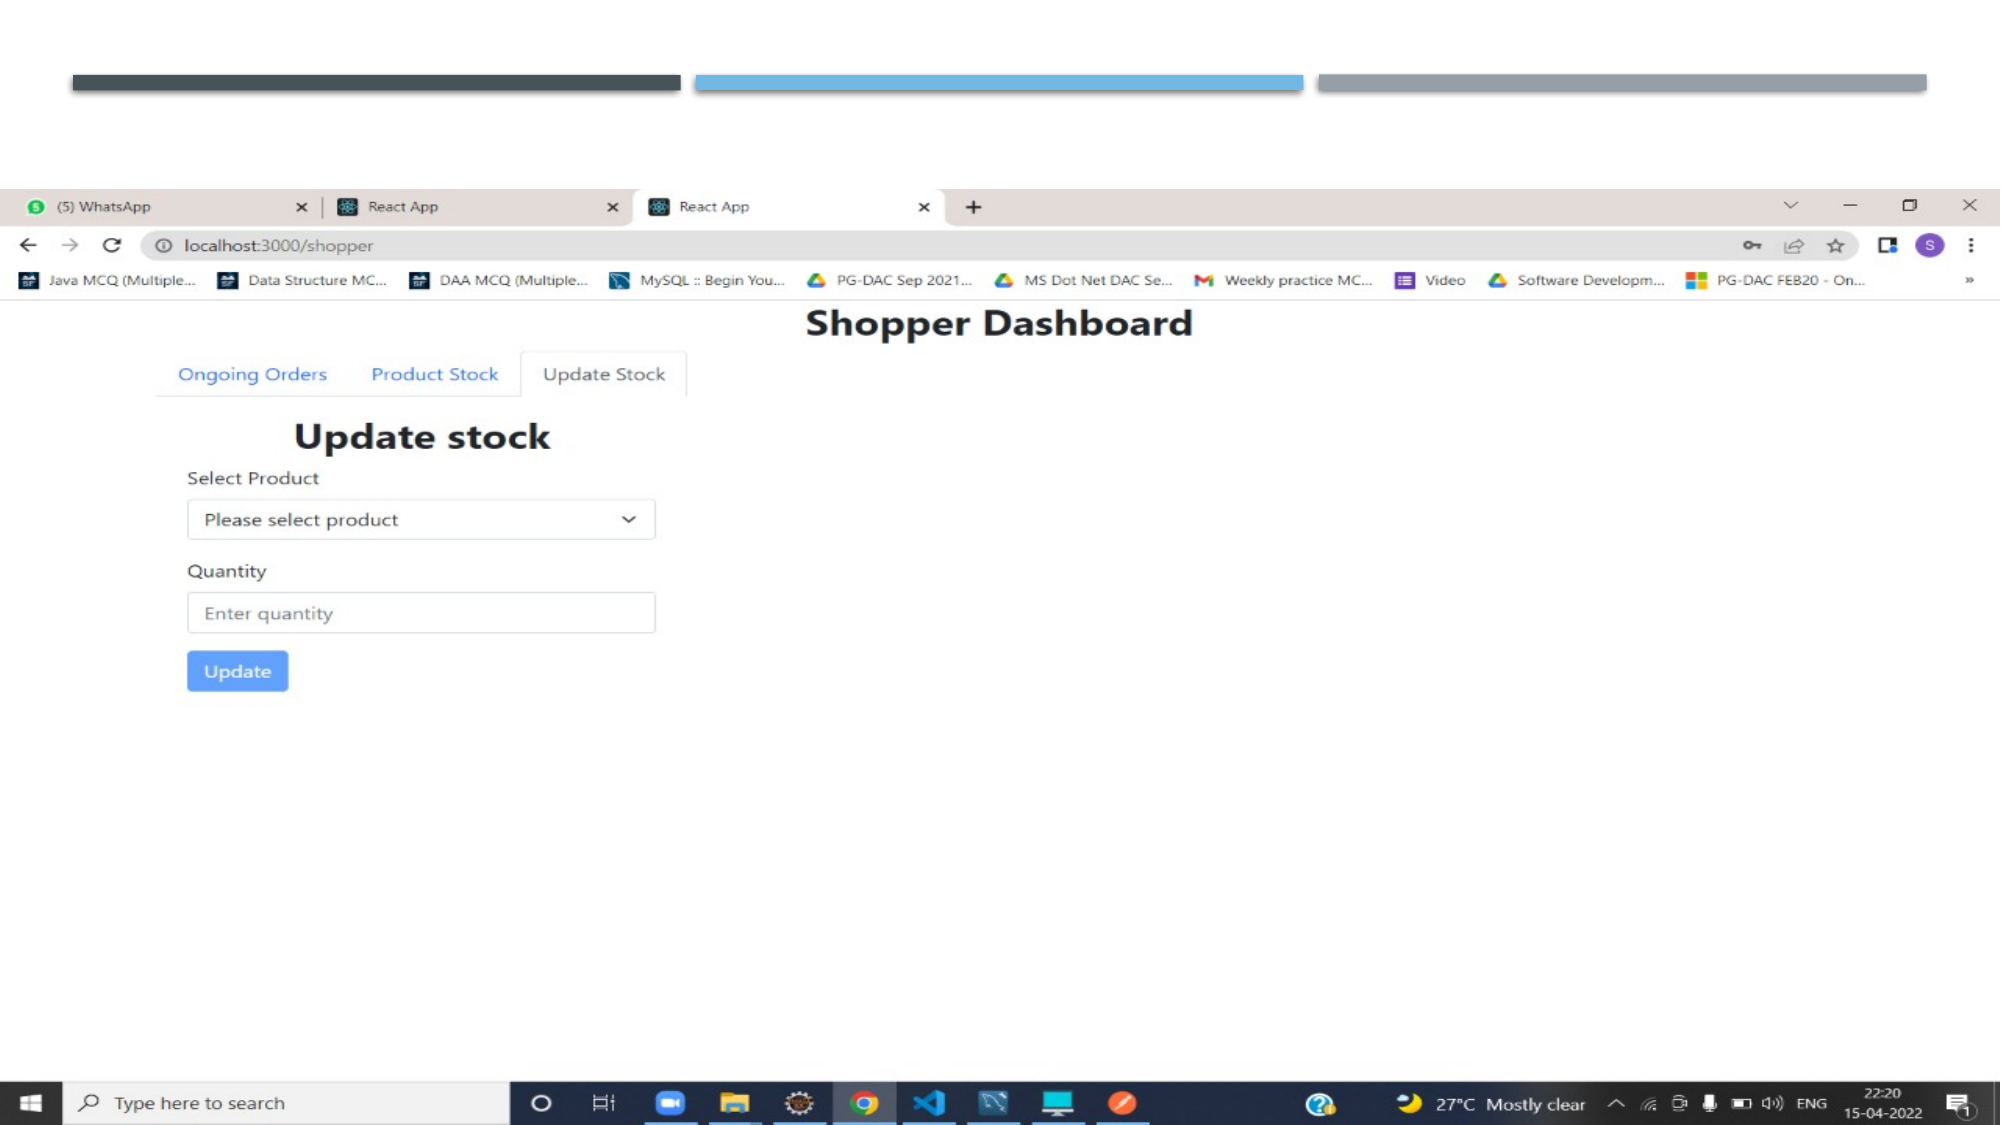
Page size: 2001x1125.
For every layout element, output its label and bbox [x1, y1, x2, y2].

list [0, 188, 2000, 1125]
